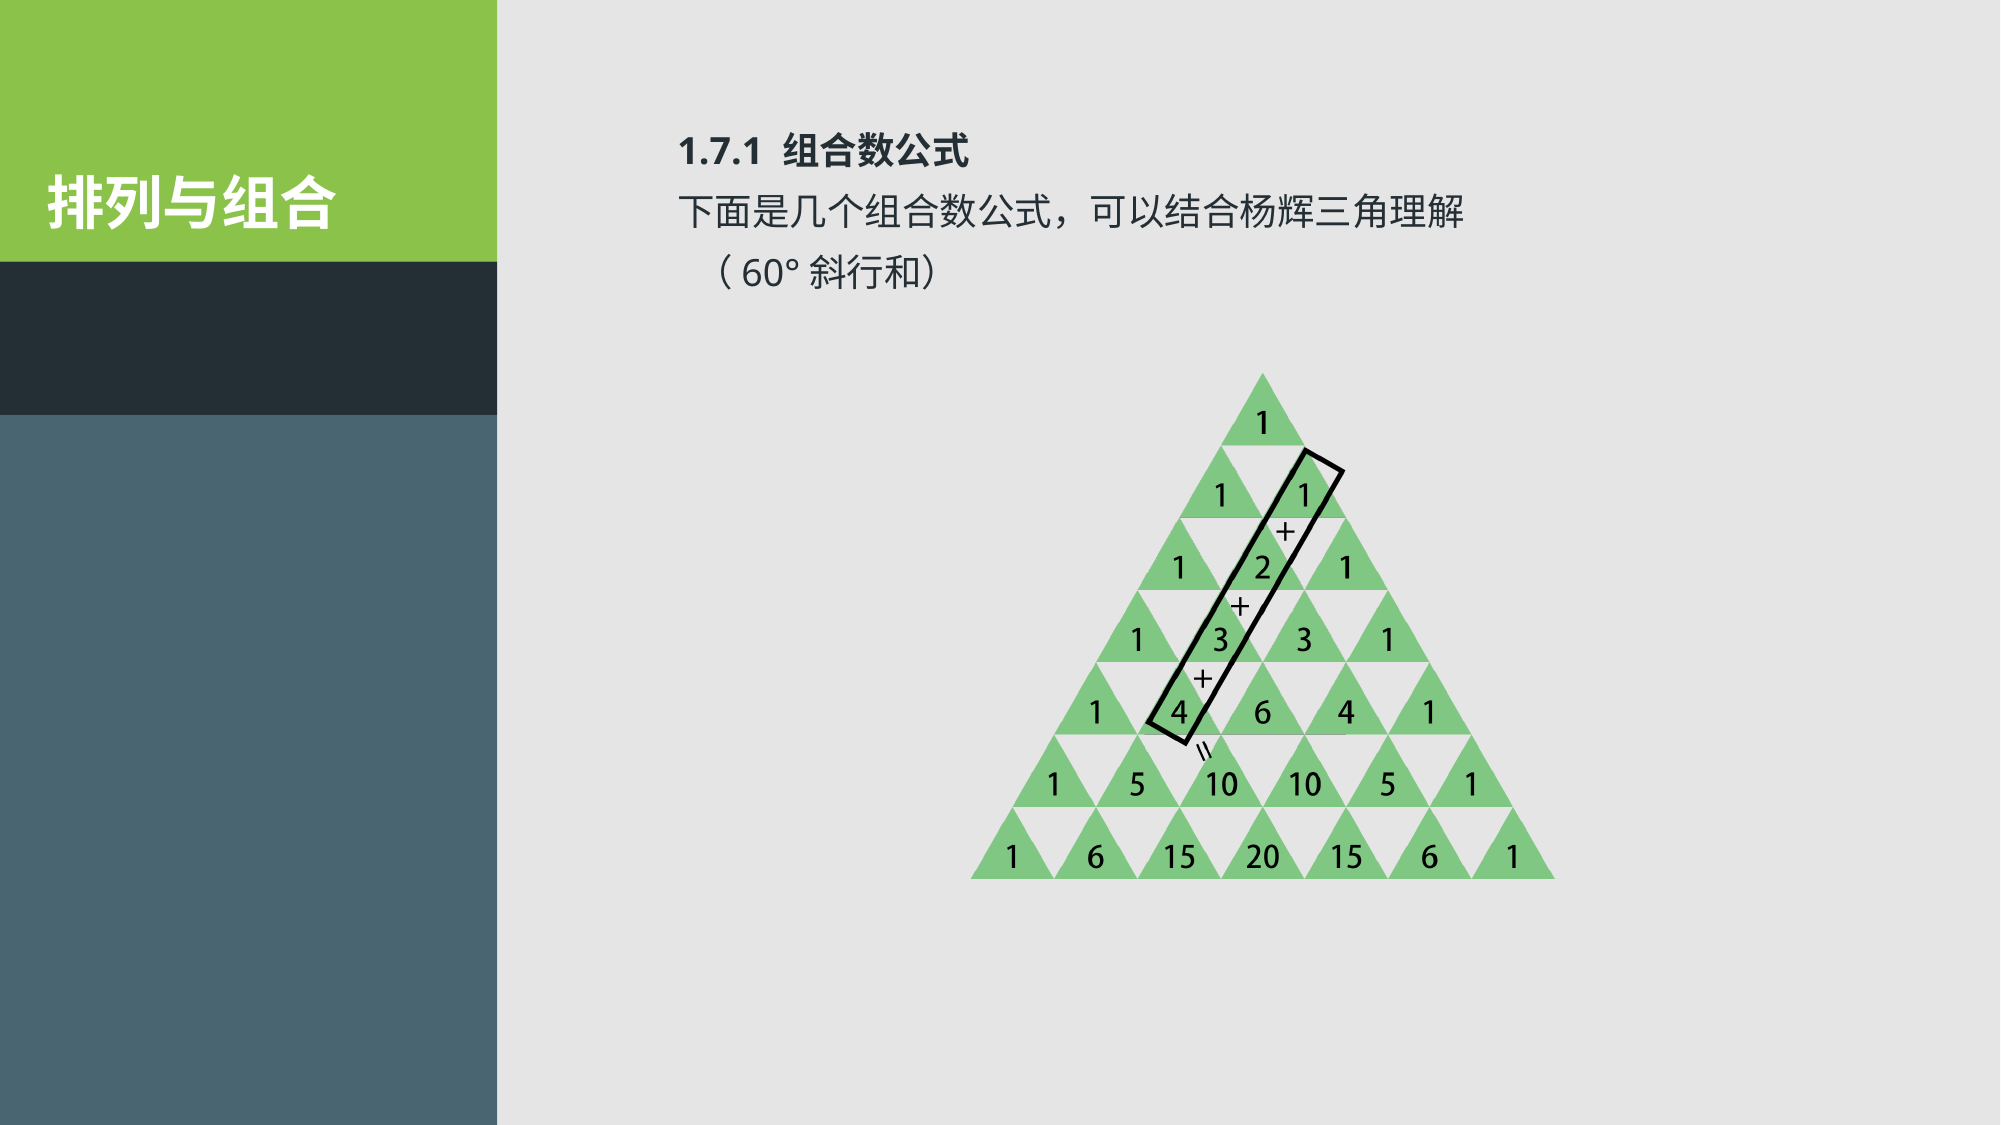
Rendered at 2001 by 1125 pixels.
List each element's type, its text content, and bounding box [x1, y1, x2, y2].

title 排列与组合 [31, 154, 459, 257]
picture [0, 0, 2001, 1125]
